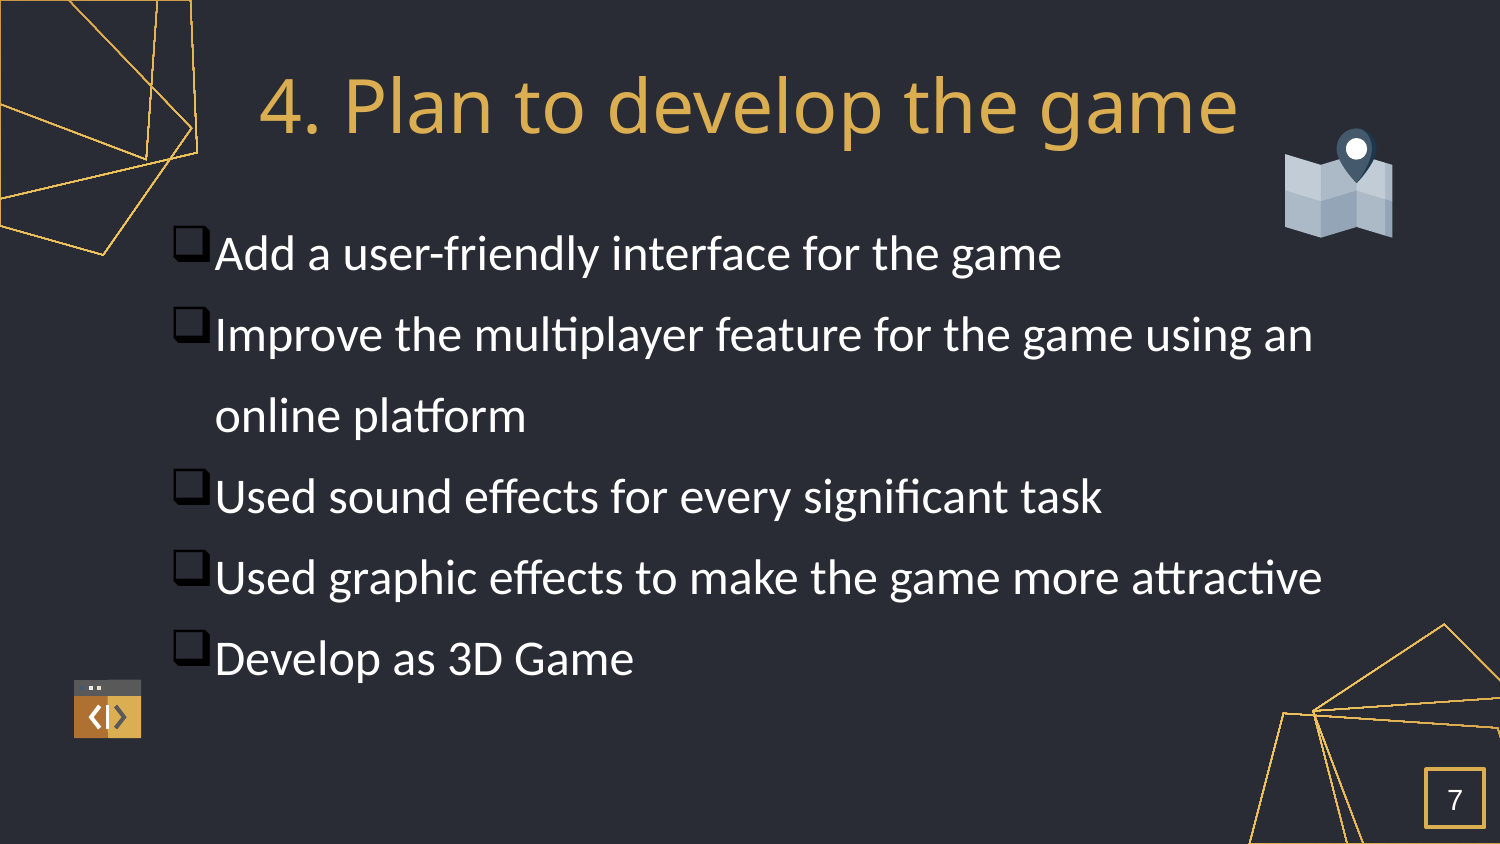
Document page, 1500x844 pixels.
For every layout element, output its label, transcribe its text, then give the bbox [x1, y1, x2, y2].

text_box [1284, 128, 1393, 238]
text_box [73, 679, 142, 739]
text_box 7 [1424, 767, 1486, 829]
text_box Add a user-friendly interface for the game Improve the multiplayer feature for the game using an online platform Used sound effects for every significant task Used graphic effects to make the game more attractive Develop as 3D Game [154, 209, 1393, 709]
text_box 4. Plan to develop the game [0, 50, 1500, 156]
